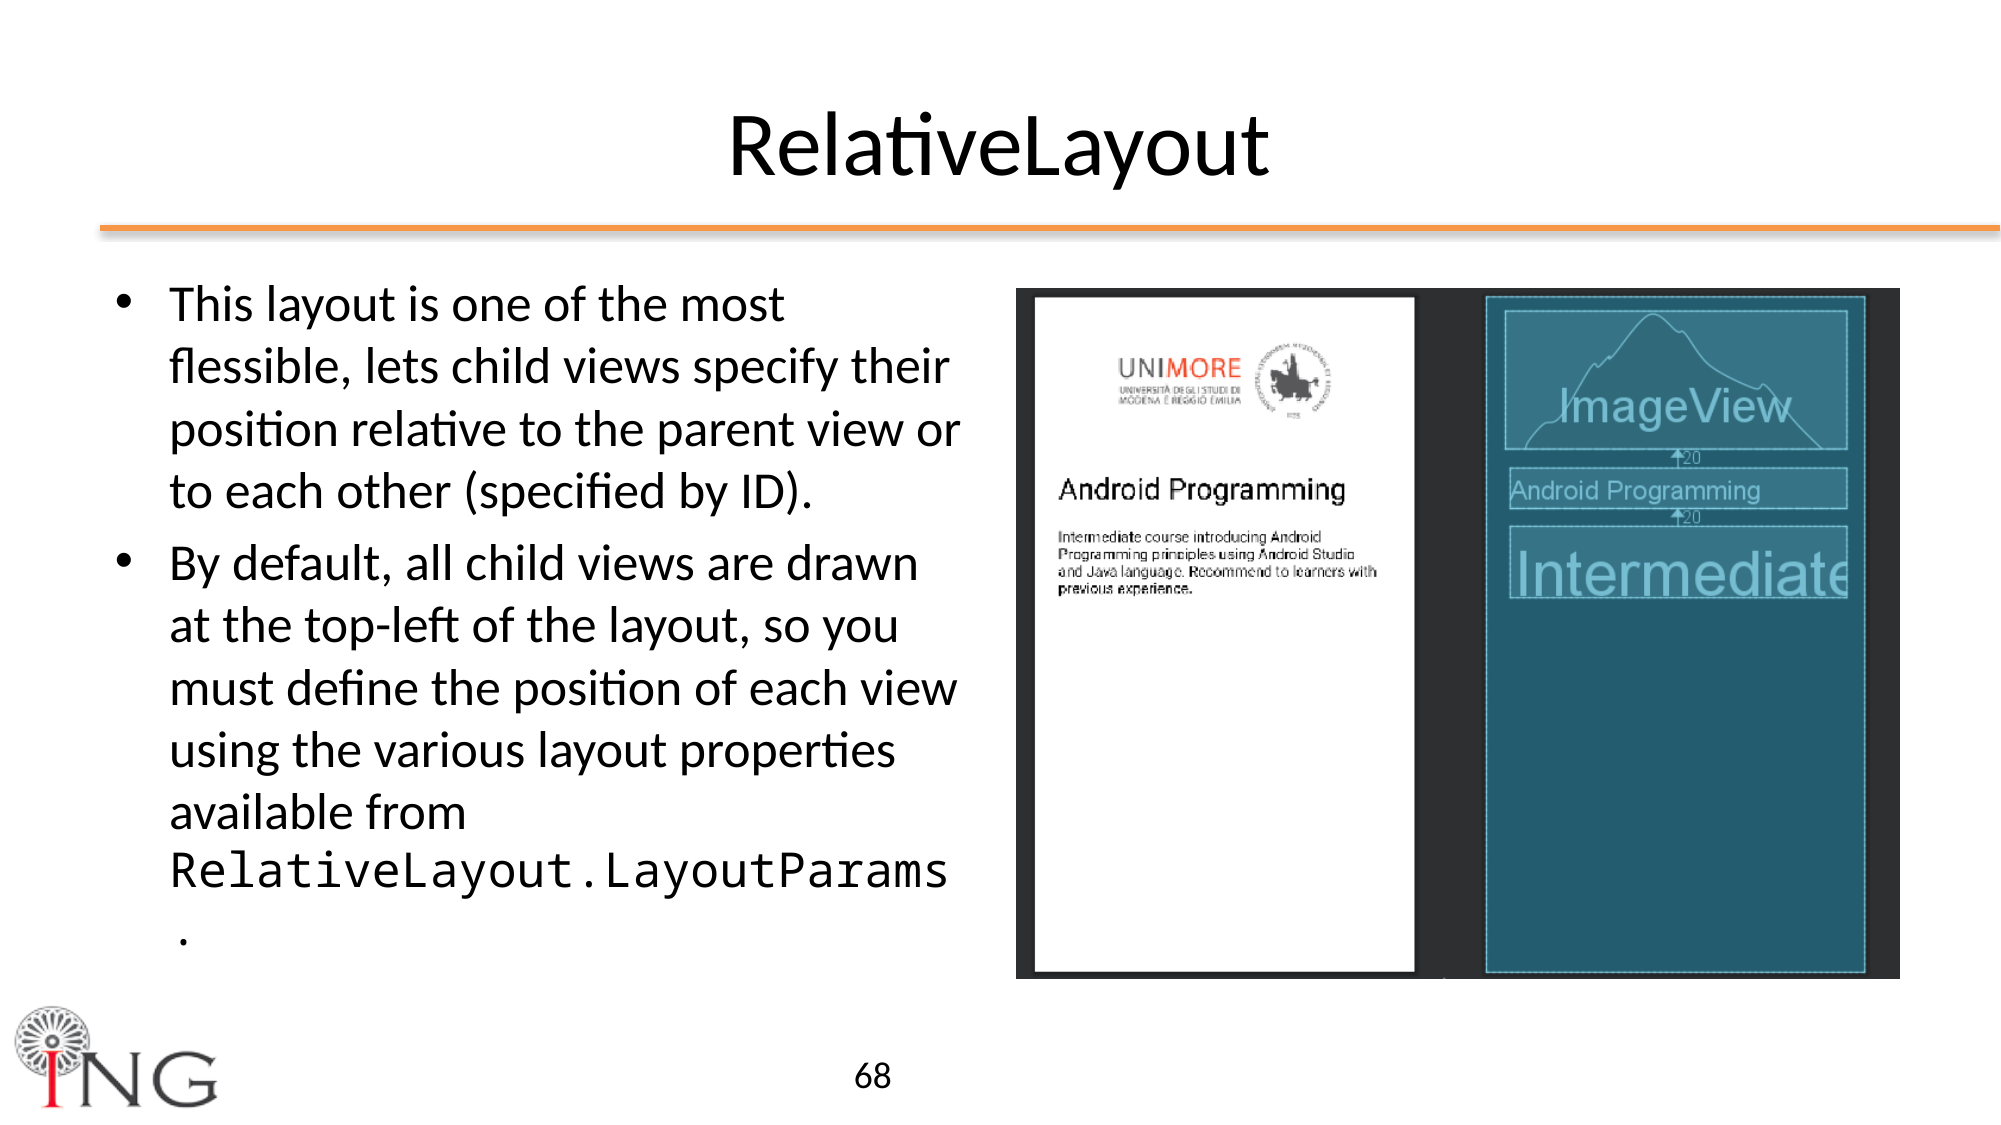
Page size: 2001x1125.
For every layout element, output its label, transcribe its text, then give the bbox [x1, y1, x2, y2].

title RelativeLayout [99, 45, 1900, 233]
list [1016, 288, 1901, 980]
list This layout is one of the most flessible, lets child views specify their position relative to the parent view or to each other (specified by ID). By default, all child views are drawn at the top-left of the layout, so you must define the position of each view using the various layout properties available from RelativeLayout.LayoutParams. [99, 262, 984, 1005]
slide_number 68 [839, 1043, 1900, 1104]
picture [0, 987, 244, 1125]
